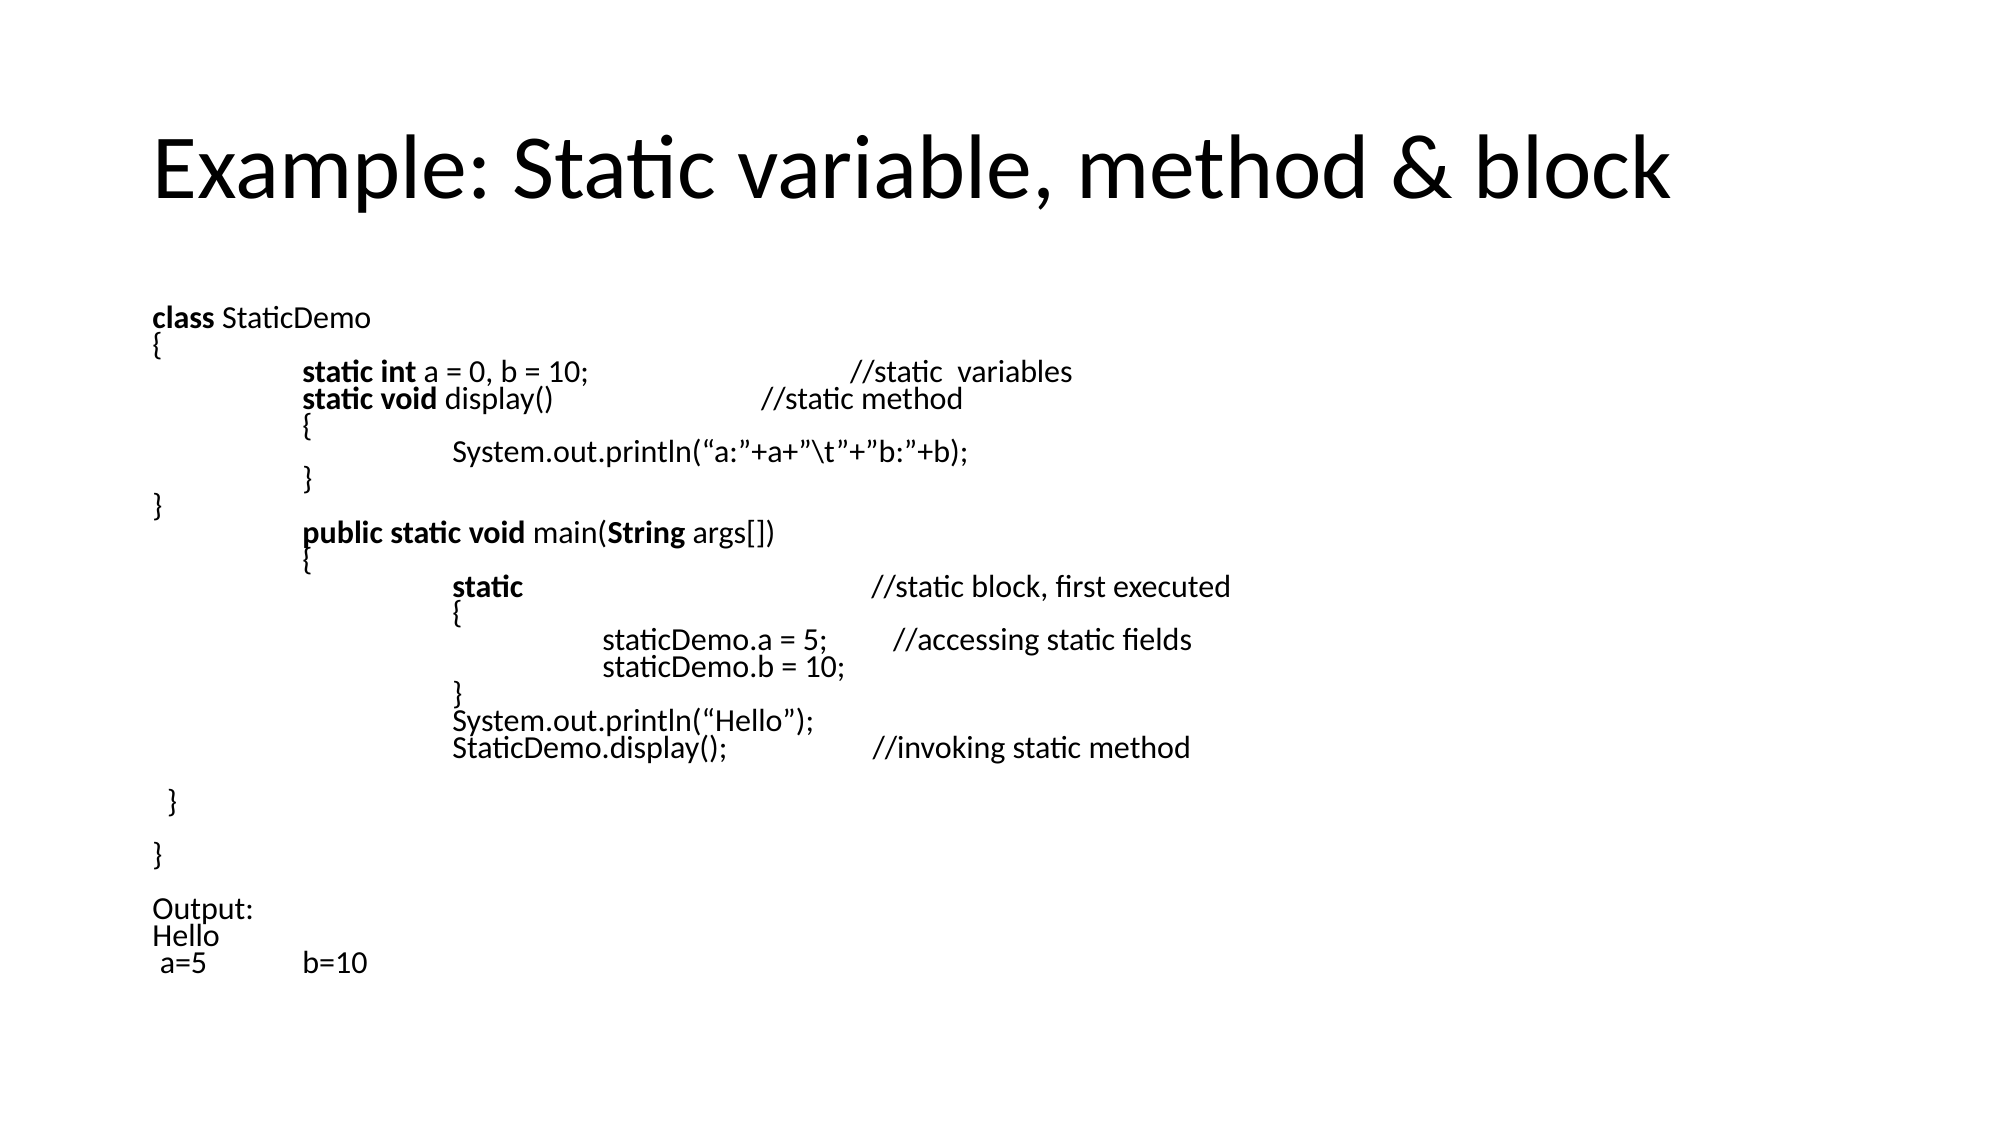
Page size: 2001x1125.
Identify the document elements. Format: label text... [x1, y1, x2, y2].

title Example: Static variable, method & block [137, 59, 1863, 278]
list class StaticDemo { static int a = 0, b = 10; //static variables static void display() //static method { System.out.println(“a:”+a+”\t”+”b:”+b); } } public static void main(String args[]) { static //static block, first executed { staticDemo.a = 5; //accessing static fields staticDemo.b = 10; } System.out.println(“Hello”); StaticDemo.display(); //invoking static method } } Output: Hello a=5 b=10 [137, 299, 1863, 1014]
